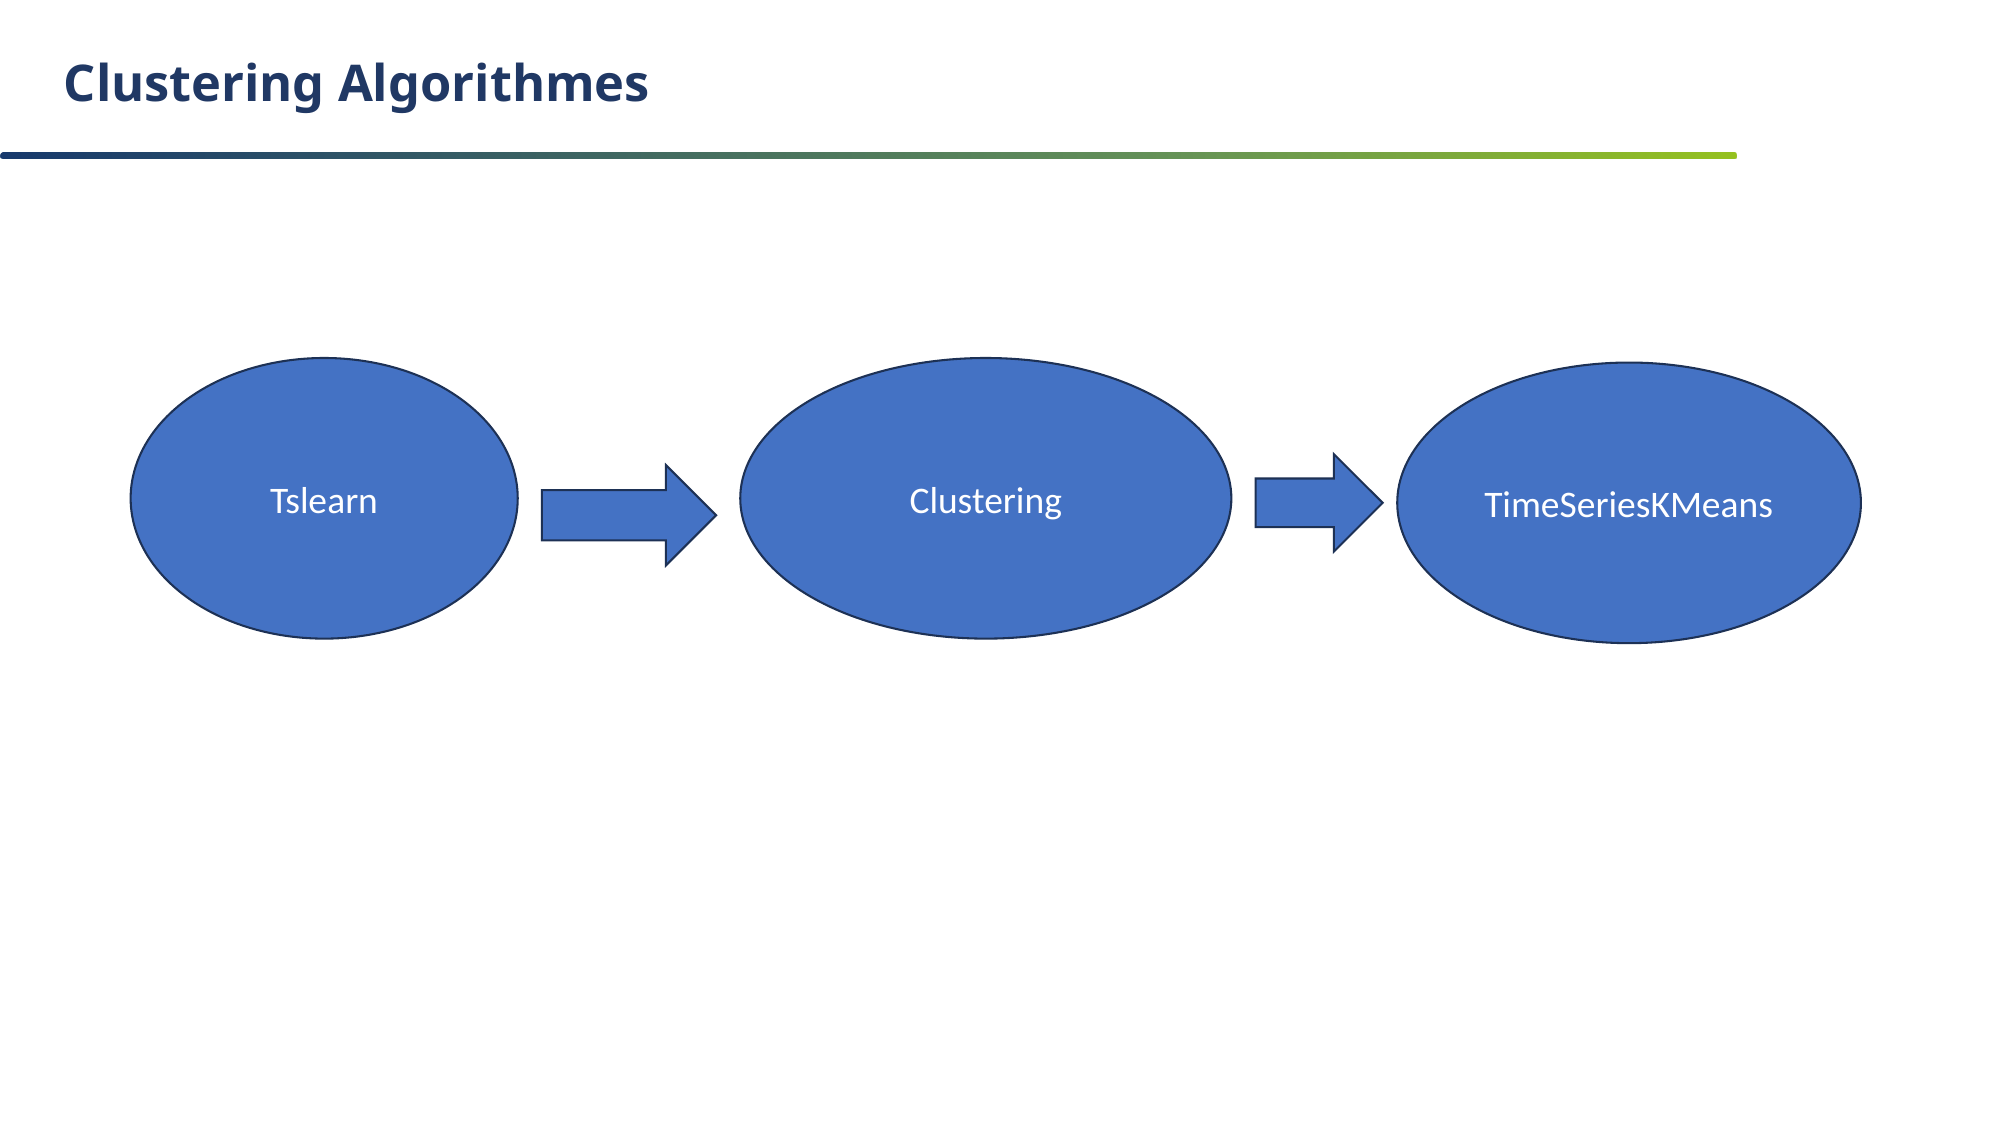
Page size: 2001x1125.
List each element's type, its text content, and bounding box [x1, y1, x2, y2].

text_box [540, 462, 718, 568]
text_box TimeSeriesKMeans [1396, 361, 1862, 645]
text_box Clustering [739, 356, 1233, 640]
text_box Tslearn [129, 356, 519, 640]
title Clustering Algorithmes [48, 49, 1721, 120]
text_box [1254, 451, 1385, 555]
picture [0, 152, 1737, 159]
